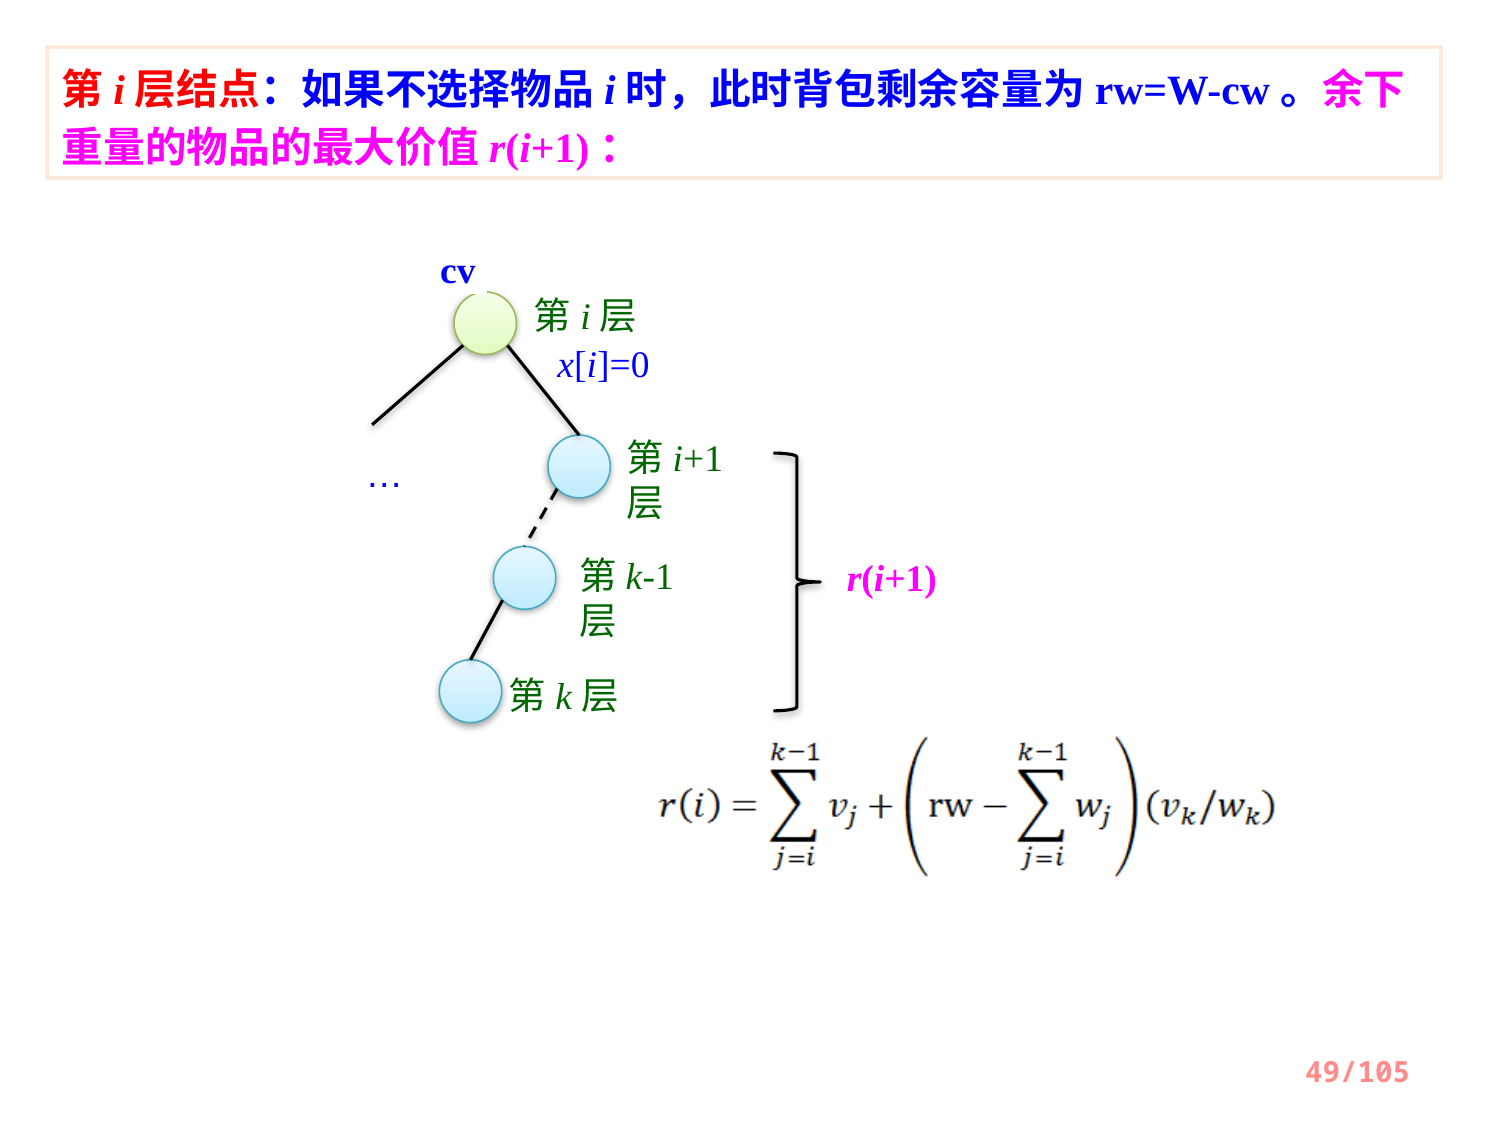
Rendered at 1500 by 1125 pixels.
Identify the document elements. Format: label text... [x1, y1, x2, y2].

text_box 第i层 [533, 292, 667, 340]
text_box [456, 613, 517, 647]
slide_number 49/105 [1074, 1042, 1425, 1103]
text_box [498, 354, 589, 427]
text_box 第k-1层 [579, 552, 712, 601]
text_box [511, 501, 570, 535]
text_box [492, 545, 557, 611]
text_box 第k层 [508, 671, 626, 720]
text_box [773, 450, 823, 713]
text_box 第i+1层 [626, 434, 759, 482]
text_box [547, 435, 612, 499]
text_box r(i+1) [832, 546, 961, 607]
text_box … [351, 449, 418, 498]
text_box 第i层结点：如果不选择物品i时，此时背包剩余容量为rw=W-cw。余下重量的物品的最大价值r(i+1)： [45, 45, 1443, 180]
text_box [377, 339, 458, 431]
text_box x[i]=0 [557, 339, 675, 399]
text_box cv [440, 246, 487, 294]
text_box [438, 659, 503, 724]
text_box [453, 291, 518, 356]
picture [632, 726, 1290, 887]
